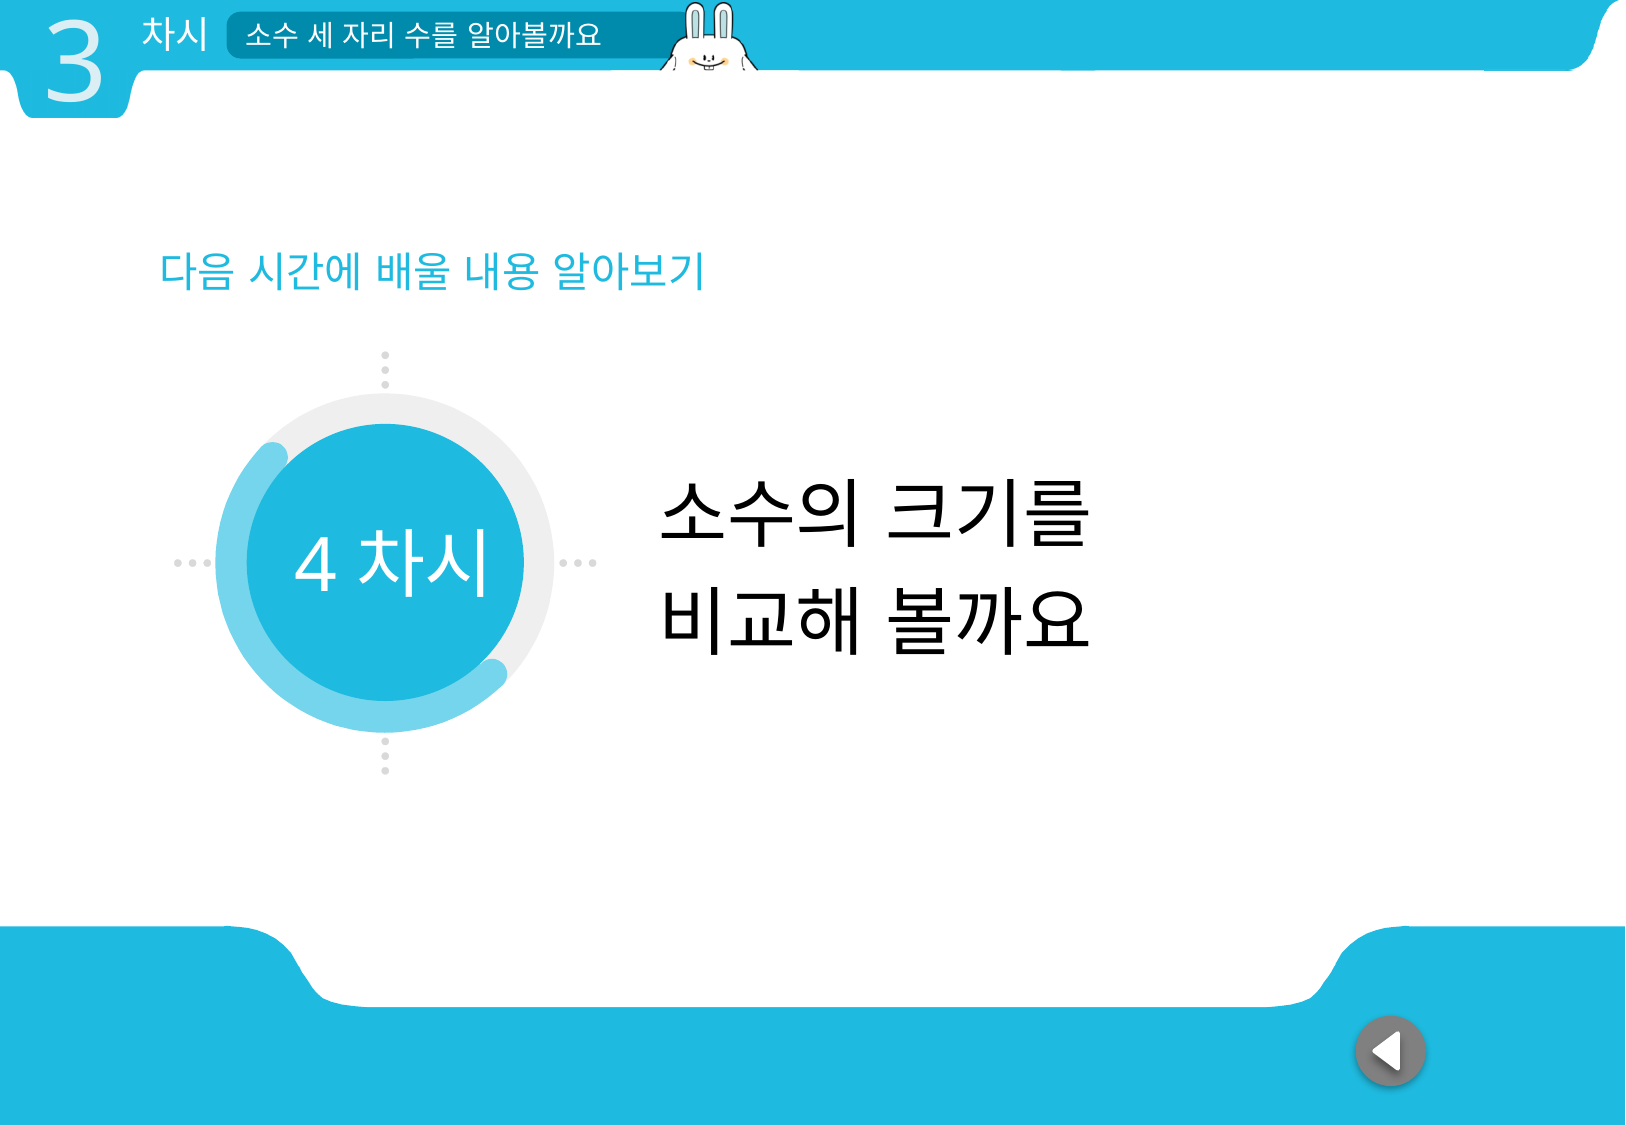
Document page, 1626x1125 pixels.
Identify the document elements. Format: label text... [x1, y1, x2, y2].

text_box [1355, 1015, 1427, 1087]
text_box 다음 시간에 배울 내용 알아보기 [144, 238, 777, 304]
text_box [0, 925, 1625, 1125]
picture [658, 2, 759, 70]
text_box [1058, 0, 1482, 72]
picture [174, 350, 597, 775]
picture [3, 70, 145, 118]
picture [1484, 0, 1625, 71]
text_box 소수의 크기를 비교해 볼까요 [643, 427, 1580, 686]
